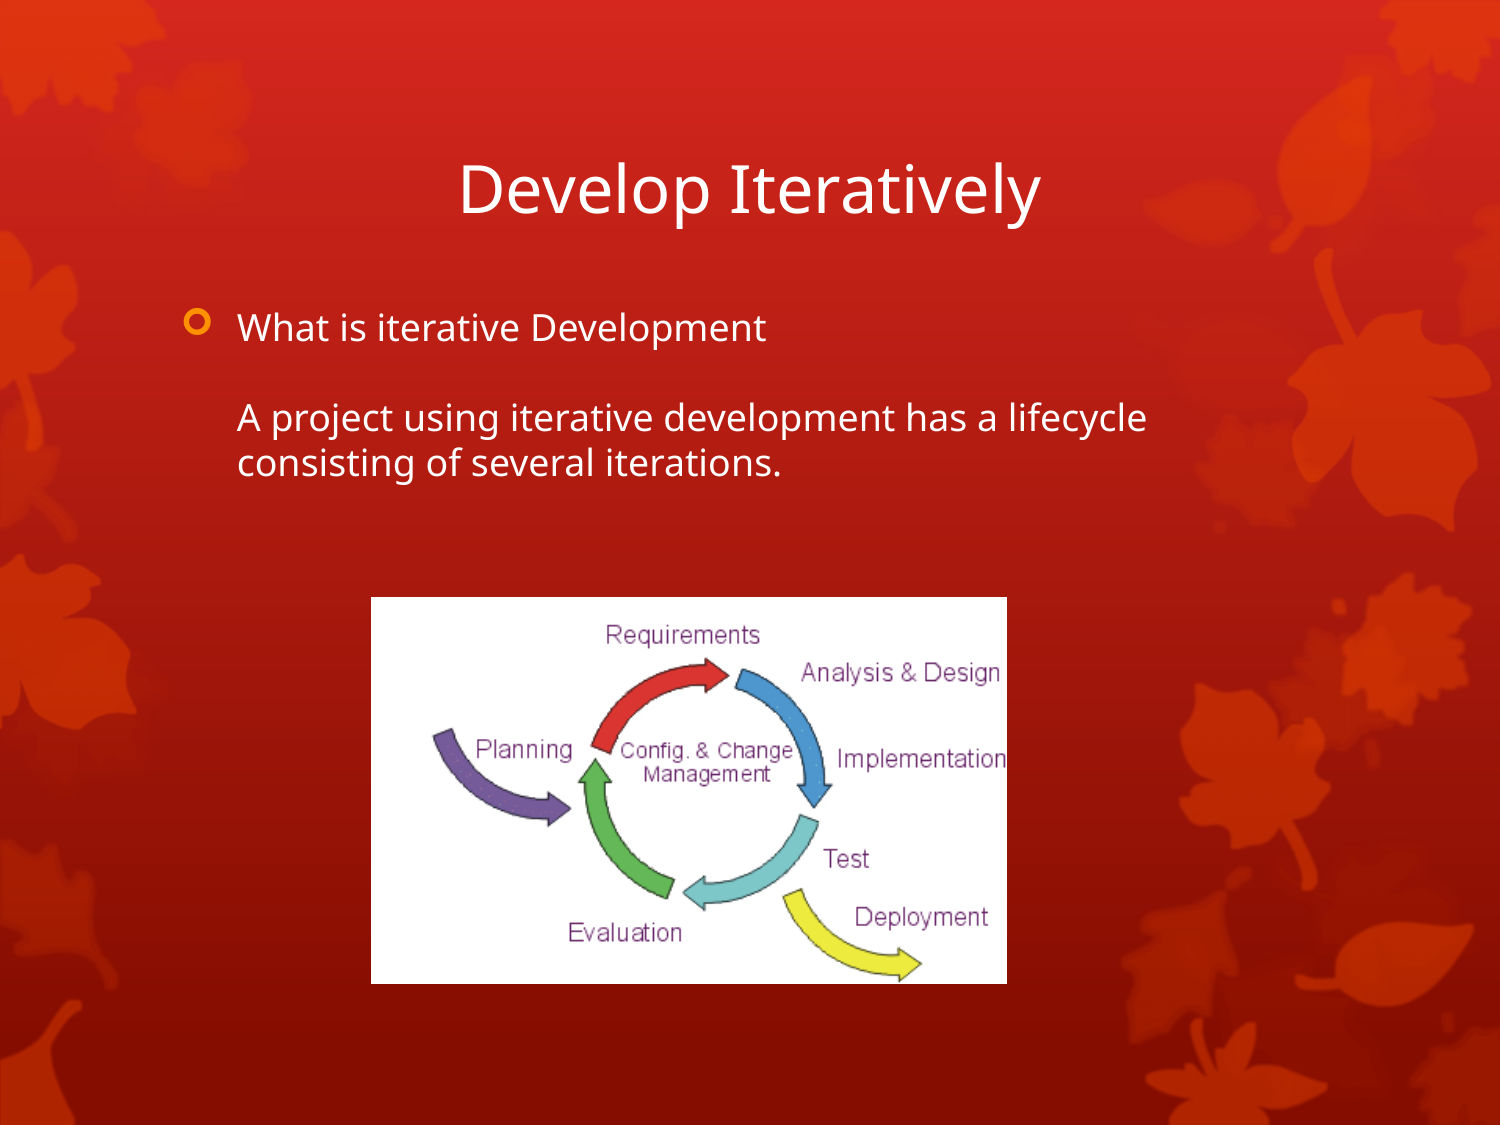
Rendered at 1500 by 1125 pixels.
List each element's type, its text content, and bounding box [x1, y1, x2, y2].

title Develop Iteratively [165, 110, 1335, 263]
list What is iterative Development A project using iterative development has a lifecycle consisting of several iterations. [165, 296, 1335, 492]
picture [371, 597, 1007, 985]
